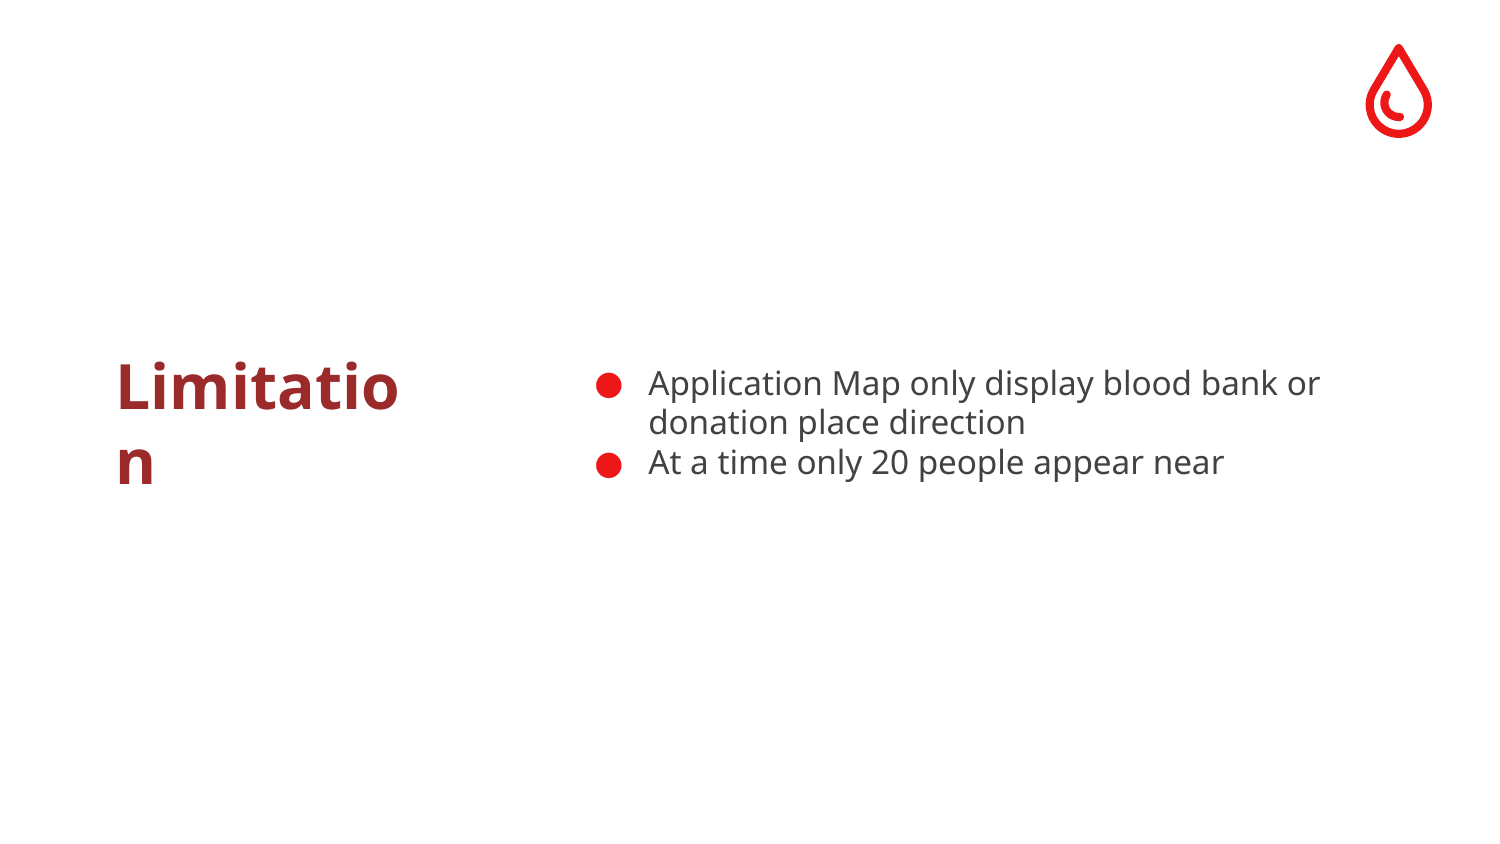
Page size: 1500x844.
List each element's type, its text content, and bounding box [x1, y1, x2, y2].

title Limitation [100, 340, 450, 503]
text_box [1362, 43, 1436, 139]
list Application Map only display blood bank or donation place direction At a time only 20 people appear near [558, 346, 1358, 498]
